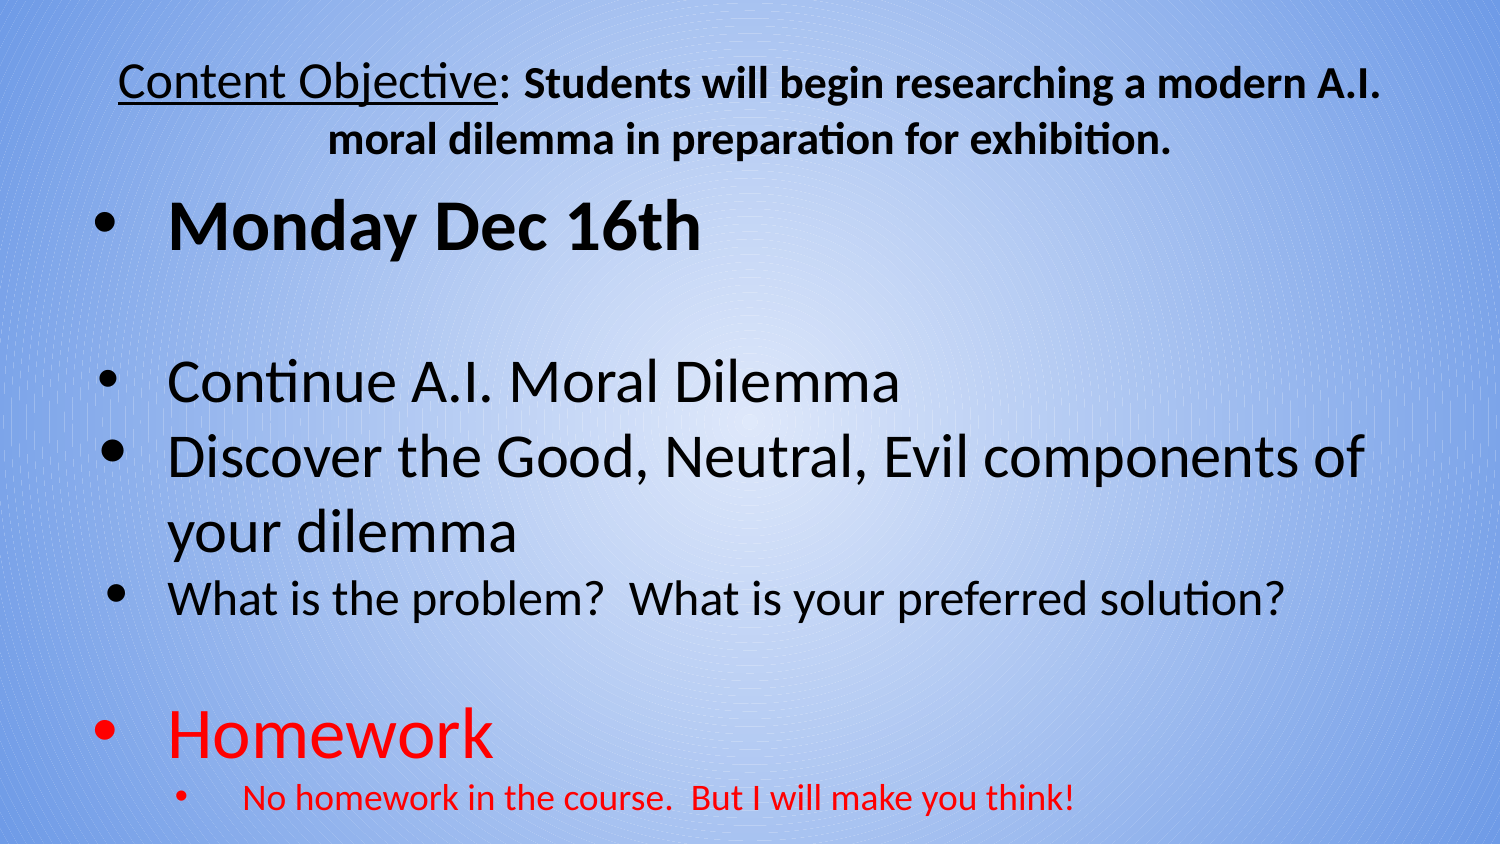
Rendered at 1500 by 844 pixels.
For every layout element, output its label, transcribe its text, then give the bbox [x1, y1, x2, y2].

text_box Content Objective: Students will begin researching a modern A.I. moral dilemma in preparation for exhibition. [81, 30, 1419, 176]
text_box Monday Dec 16th Continue A.I. Moral Dilemma Discover the Good, Neutral, Evil components of your dilemma What is the problem? What is your preferred solution? Homework No homework in the course. But I will make you think! [77, 162, 1423, 823]
